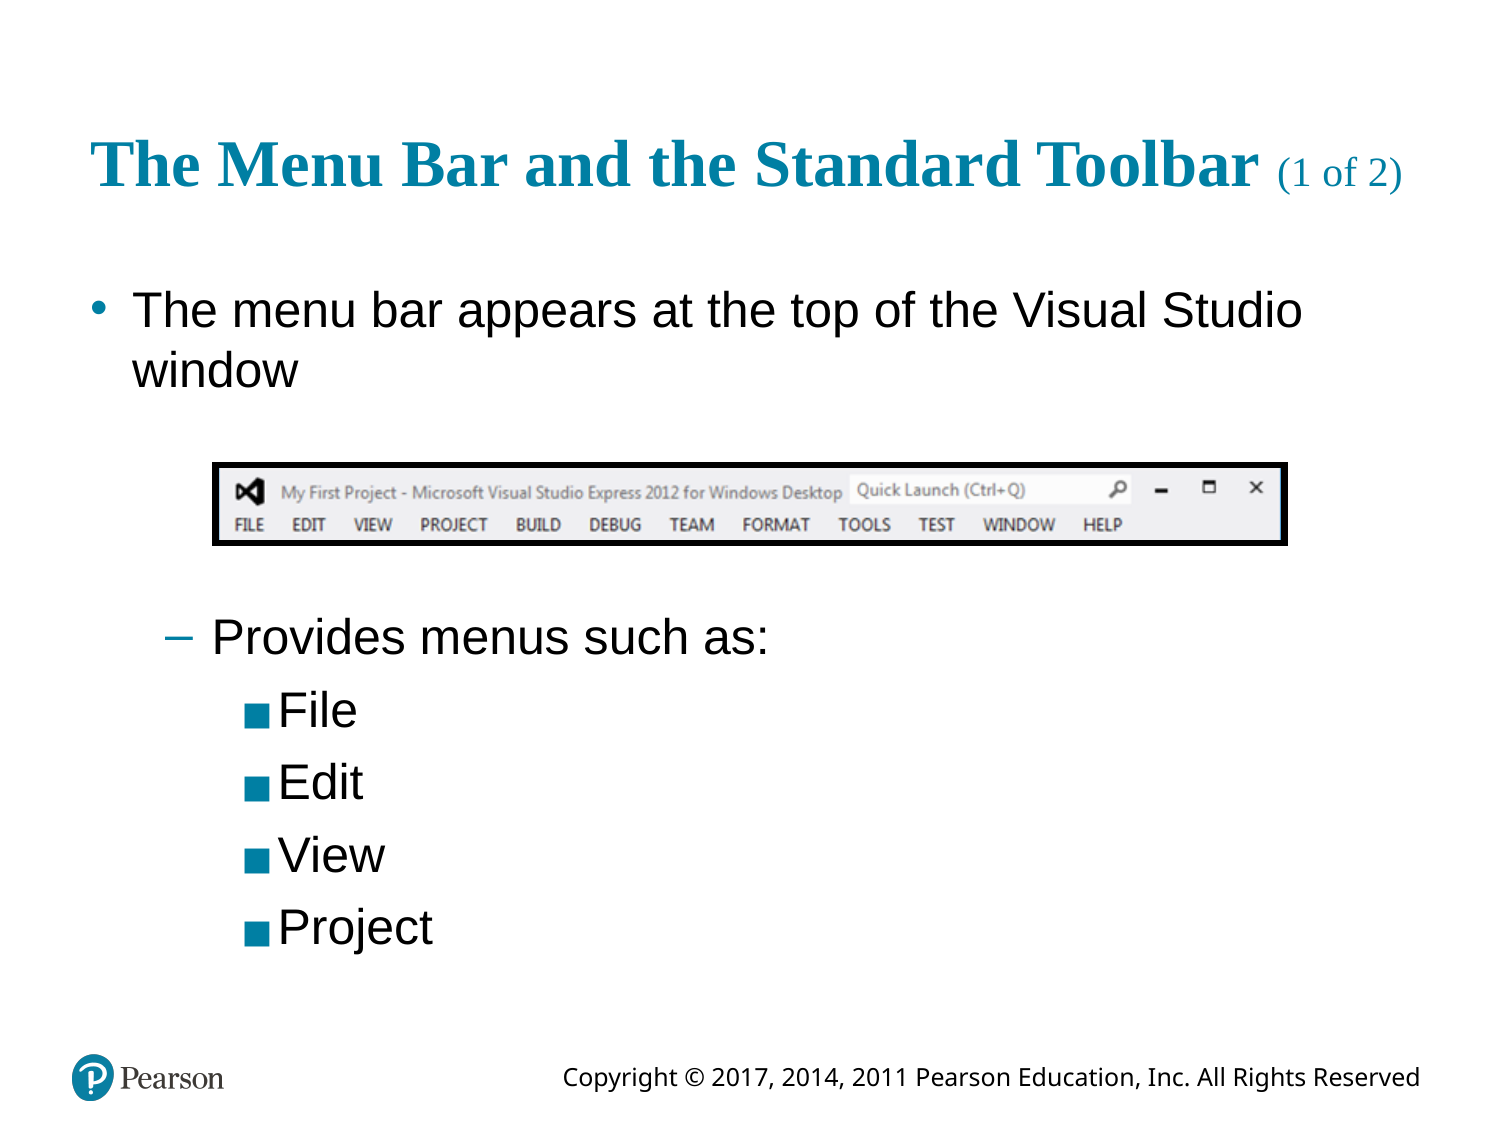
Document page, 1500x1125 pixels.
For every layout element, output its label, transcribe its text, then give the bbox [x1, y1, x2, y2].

picture [218, 467, 1282, 541]
picture [72, 1087, 83, 1101]
picture [80, 1063, 106, 1088]
picture [98, 1054, 224, 1101]
list Provides menus such as: File Edit View Project [75, 589, 1425, 966]
list The menu bar appears at the top of the Visual Studio window [75, 262, 1425, 421]
picture [72, 1054, 88, 1070]
title The Menu Bar and the Standard Toolbar (1 of 2) [75, 0, 1425, 216]
